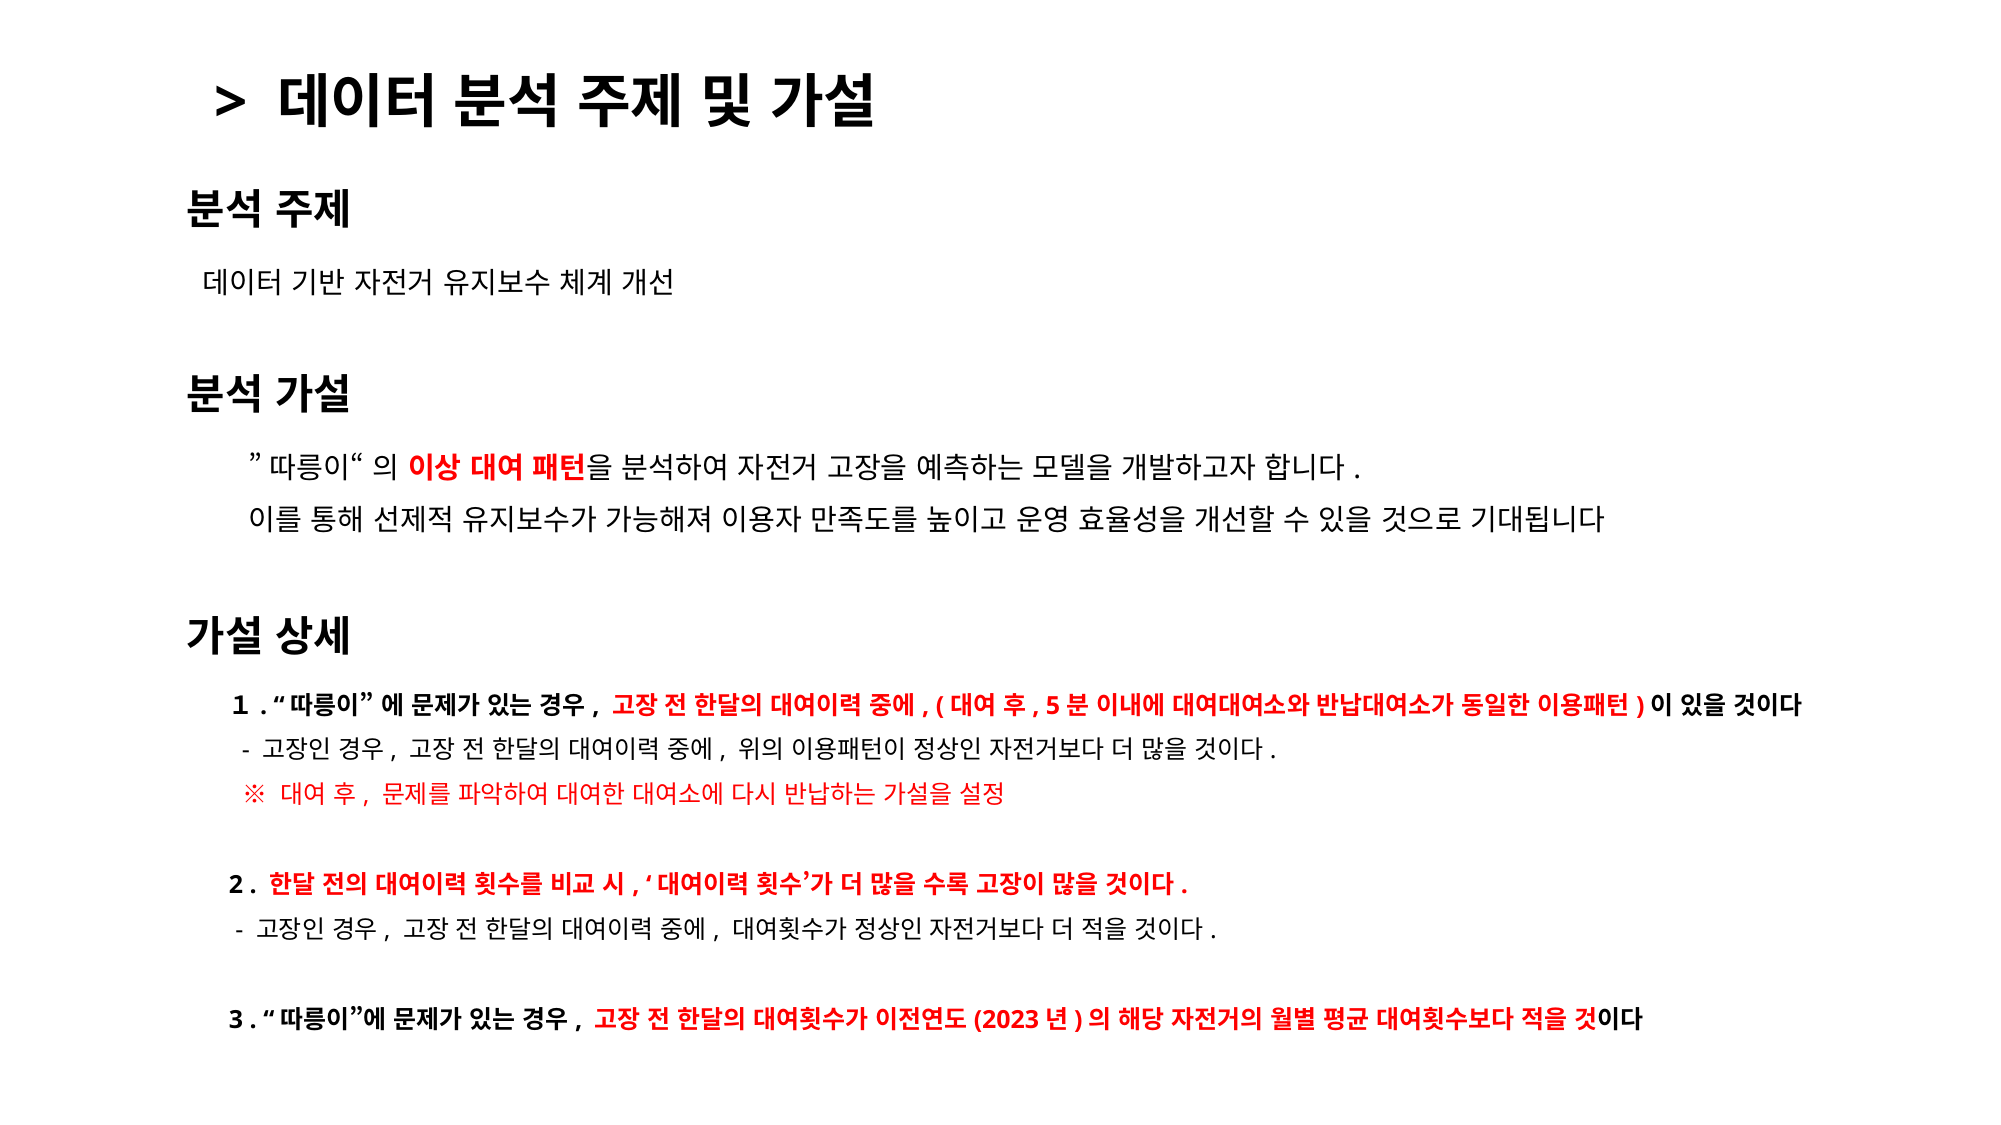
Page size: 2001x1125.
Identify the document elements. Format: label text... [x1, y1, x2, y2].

text_box 데이터 기반 자전거 유지보수 체계 개선 [188, 239, 692, 307]
text_box １. “따릉이” 에 문제가 있는 경우, 고장 전 한달의 대여이력 중에, (대여 후, 5분 이내에 대여대여소와 반납대여소가 동일한 이용패턴)이 있을 것이다 - 고장인 경우, 고장 전 한달의 대여이력 중에, 위의 이용패턴이 정상인 자전거보다 더 많을 것이다. ※ 대여 후, 문제를 파악하여 대여한 대여소에 다시 반납하는 가설을 설정 2 . 한달 전의 대여이력 횟수를 비교 시, ‘대여이력 횟수’가 더 많을 수록 고장이 많을 것이다. - 고장인 경우, 고장 전 한달의 대여이력 중에, 대여횟수가 정상인 자전거보다 더 적을 것이다. 3 . “따릉이”에 문제가 있는 경우, 고장 전 한달의 대여횟수가 이전연도(2023년)의 해당 자전거의 월별 평균 대여횟수보다 적을 것이다 [214, 666, 1818, 1086]
text_box 분석 가설 [172, 360, 368, 425]
text_box ”따릉이“ 의 이상 대여 패턴을 분석하여 자전거 고장을 예측하는 모델을 개발하고자 합니다. 이를 통해 선제적 유지보수가 가능해져 이용자 만족도를 높이고 운영 효율성을 개선할 수 있을 것으로 기대됩니다 [233, 424, 1622, 544]
text_box > 데이터 분석 주제 및 가설 [199, 57, 892, 142]
text_box 분석 주제 [172, 175, 368, 241]
text_box 가설 상세 [172, 602, 368, 668]
